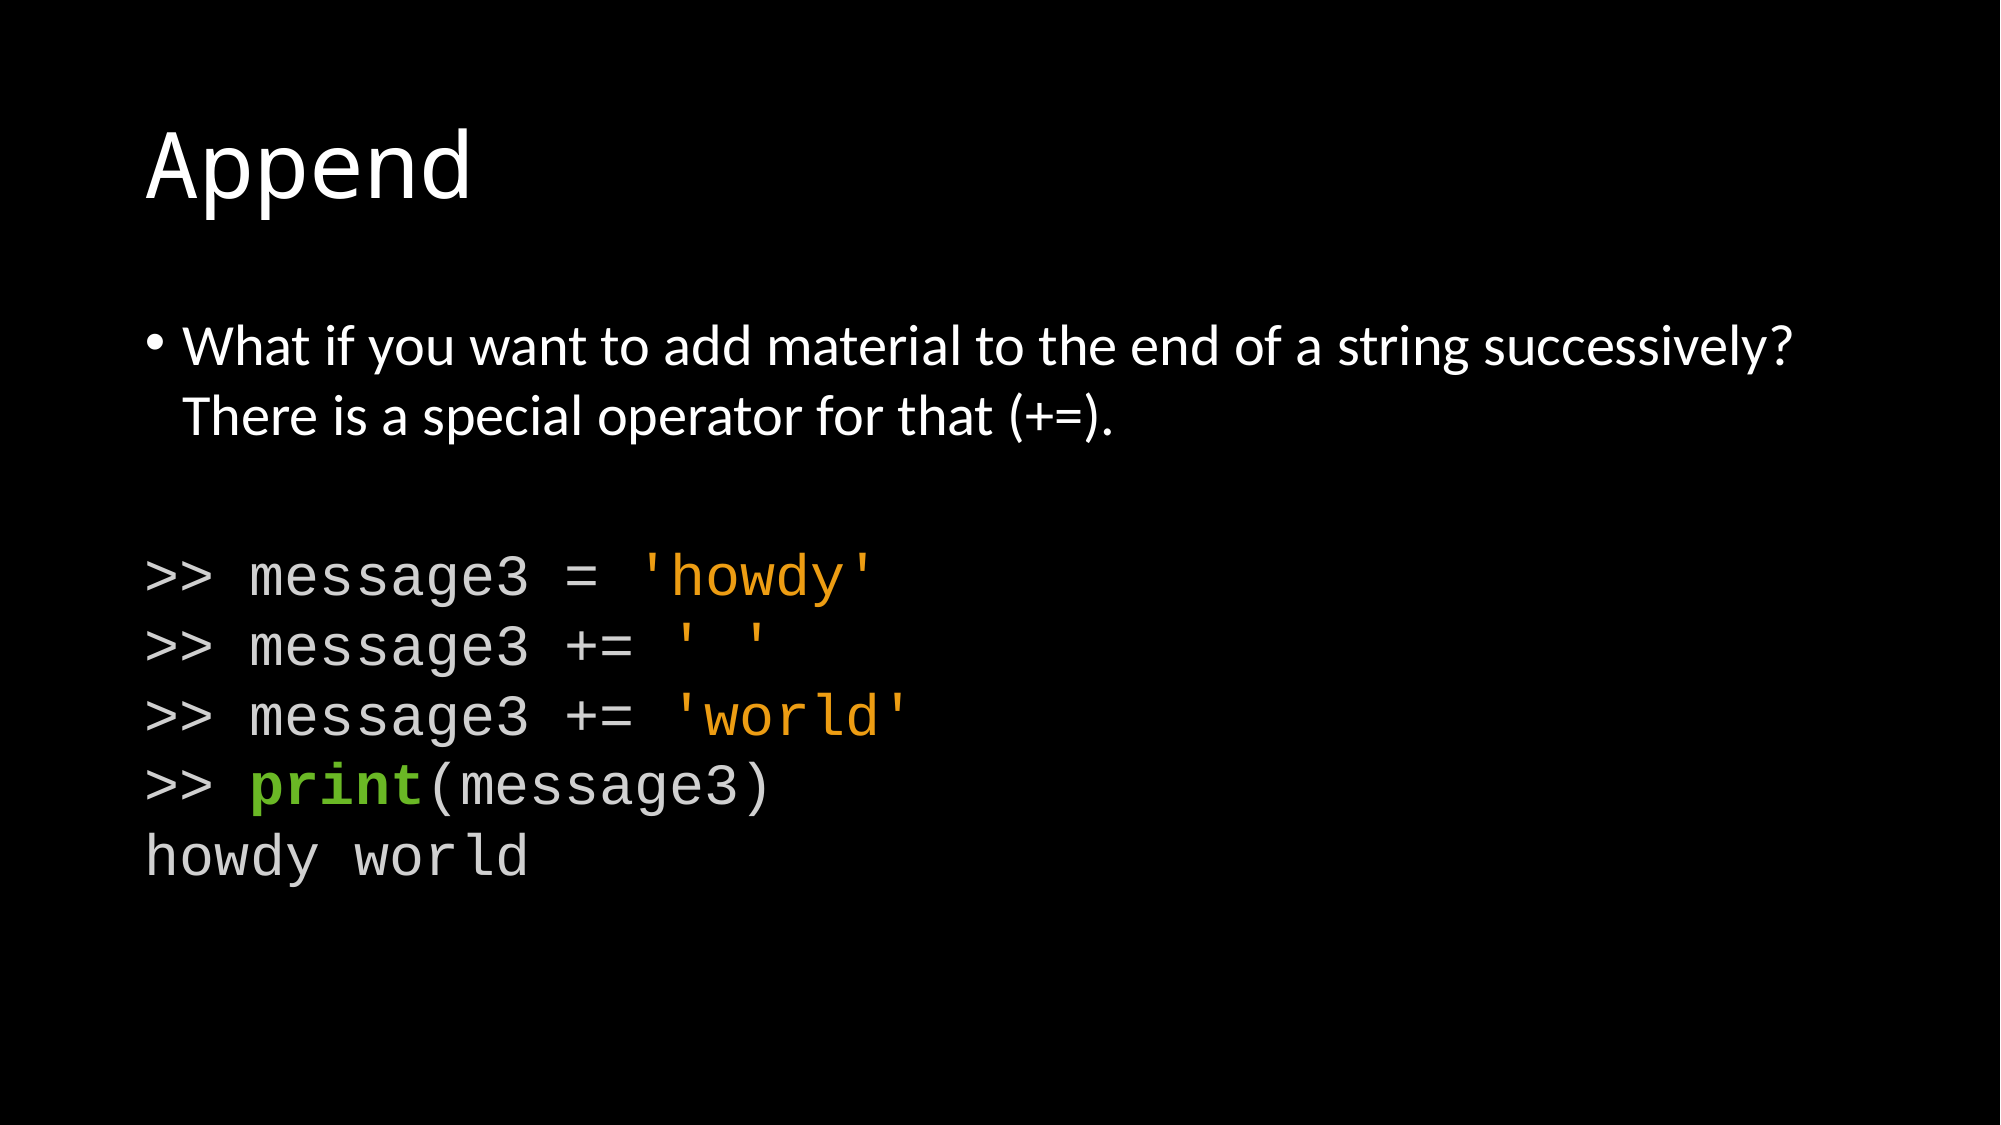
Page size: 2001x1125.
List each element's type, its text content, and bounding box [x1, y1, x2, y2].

list What if you want to add material to the end of a string successively? There is a special operator for that (+=). >> message3 = 'howdy' >> message3 += ' ' >> message3 += 'world' >> print(message3) howdy world [136, 298, 1863, 1014]
title Append [136, 59, 1863, 278]
